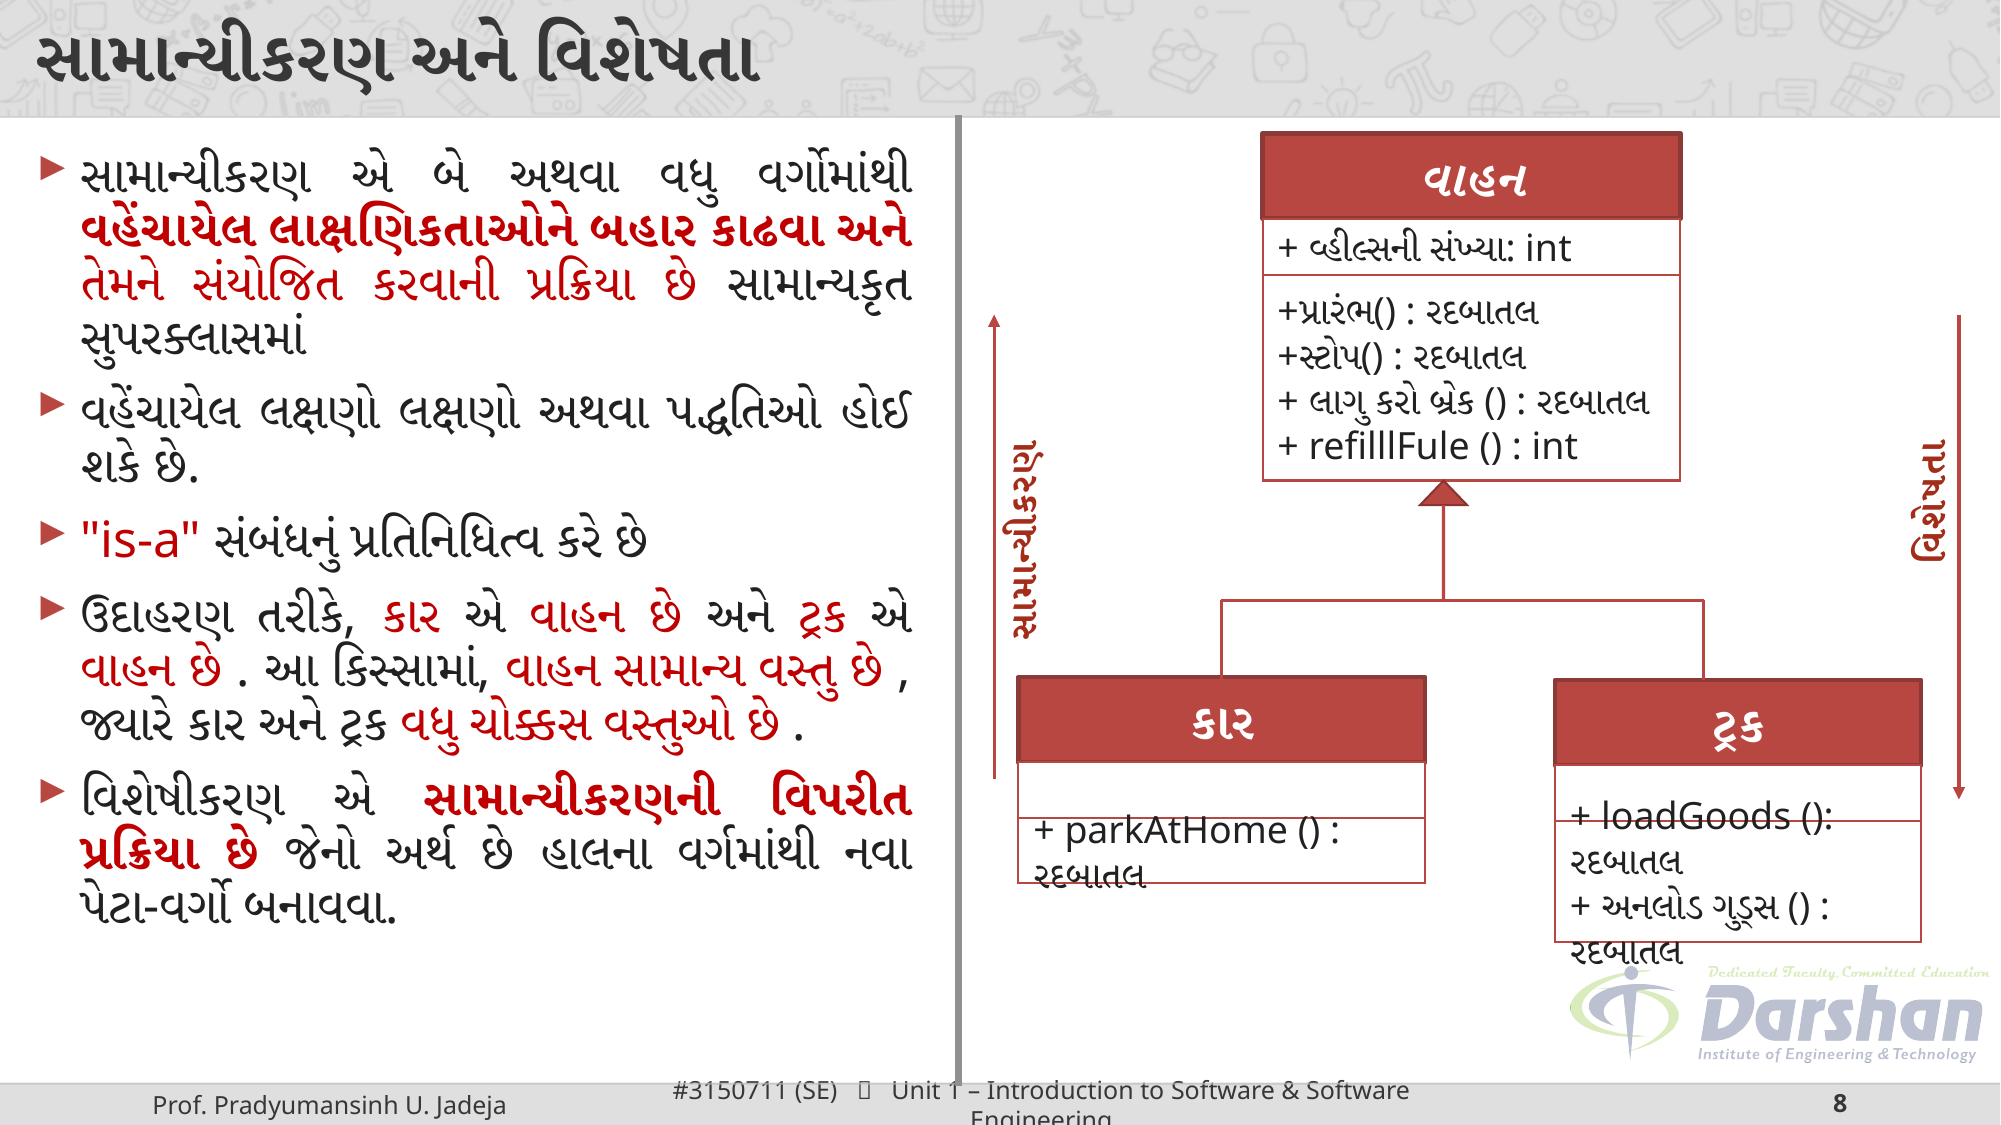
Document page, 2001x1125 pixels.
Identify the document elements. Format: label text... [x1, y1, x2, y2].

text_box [1555, 679, 1922, 942]
text_box વિશેષતા [1900, 426, 1958, 580]
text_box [1018, 676, 1426, 883]
title સામાન્યીકરણ અને વિશેષતા [0, 0, 2000, 117]
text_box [1262, 133, 1681, 480]
text_box [999, 141, 1970, 1059]
list સામાન્યીકરણ એ બે અથવા વધુ વર્ગોમાંથી વહેંચાયેલ લાક્ષણિકતાઓને બહાર કાઢવા અને તેમને સંયોજિત કરવાની પ્રક્રિયા છે સામાન્યકૃત સુપરક્લાસમાં વહેંચાયેલ લક્ષણો લક્ષણો અથવા પદ્ધતિઓ હોઈ શકે છે. "is-a" સંબંધનું પ્રતિનિધિત્વ કરે છે ઉદાહરણ તરીકે, કાર એ વાહન છે અને ટ્રક એ વાહન છે . આ કિસ્સામાં, વાહન સામાન્ય વસ્તુ છે , જ્યારે કાર અને ટ્રક વધુ ચોક્કસ વસ્તુઓ છે . વિશેષીકરણ એ સામાન્યીકરણની વિપરીત પ્રક્રિયા છે જેનો અર્થ છે હાલના વર્ગમાંથી નવા પેટા-વર્ગો બનાવવા. [21, 141, 926, 1059]
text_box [1221, 480, 1704, 680]
text_box સામાન્યીકરણ [995, 427, 1052, 656]
